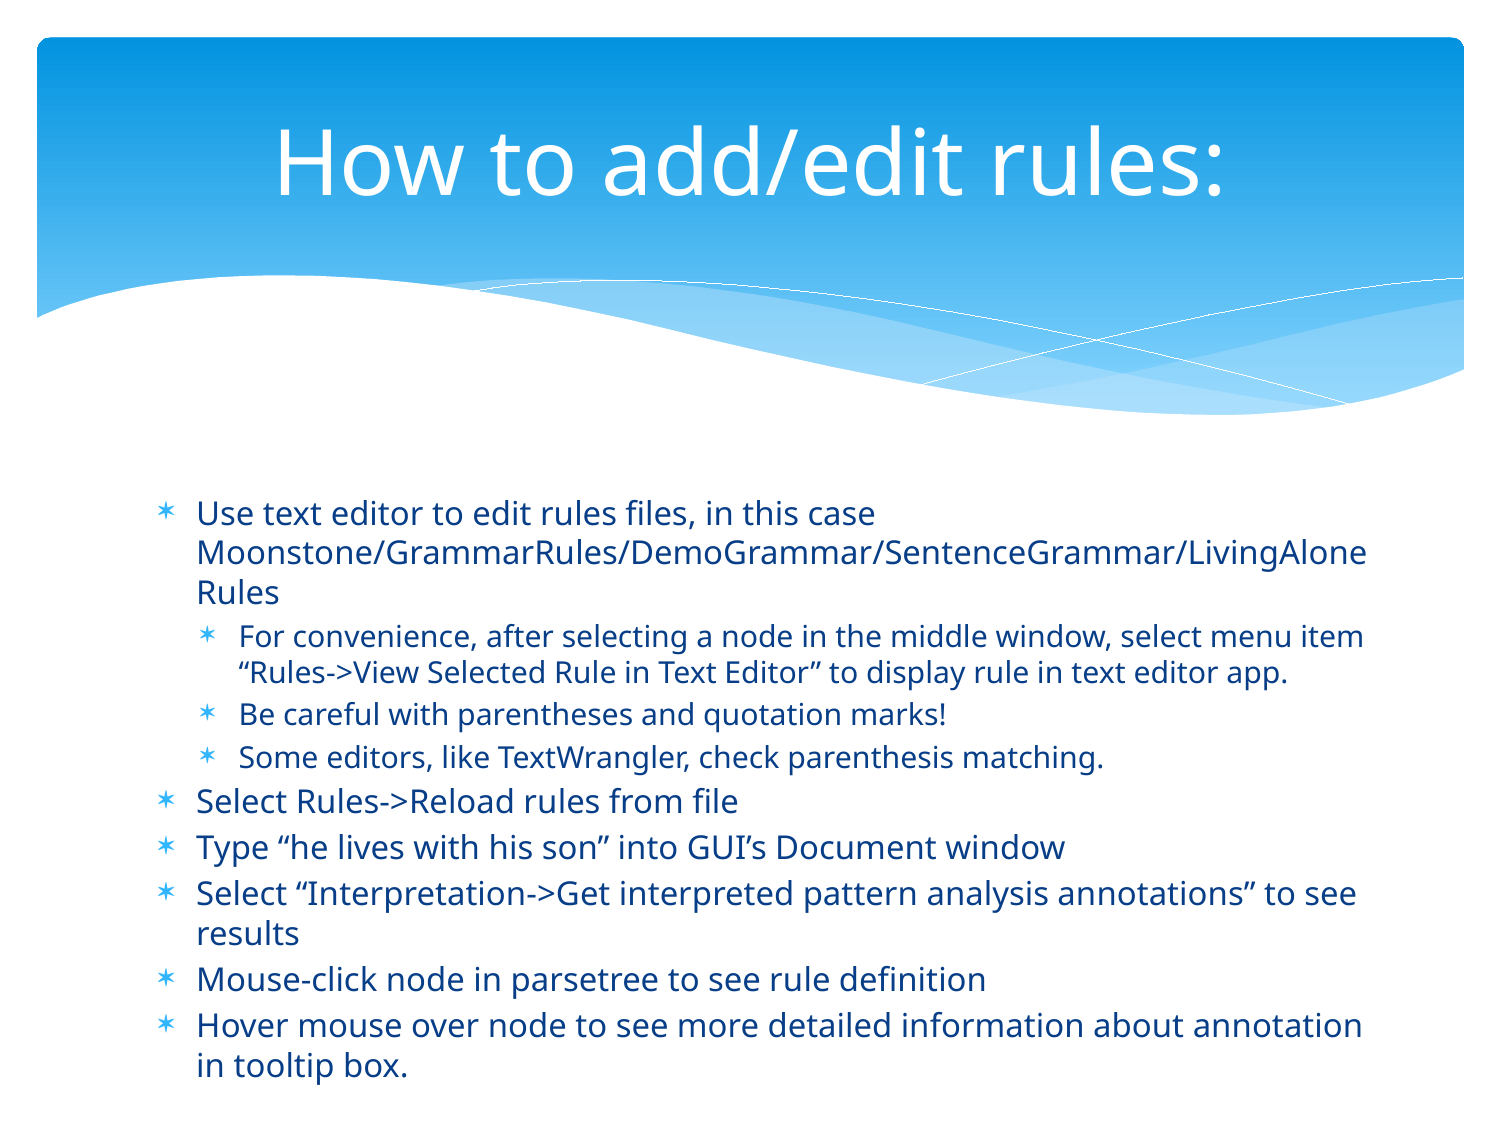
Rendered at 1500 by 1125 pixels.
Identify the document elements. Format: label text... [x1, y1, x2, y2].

title How to add/edit rules: [75, 55, 1425, 261]
list Use text editor to edit rules files, in this case Moonstone/GrammarRules/DemoGrammar/SentenceGrammar/LivingAloneRules For convenience, after selecting a node in the middle window, select menu item “Rules->View Selected Rule in Text Editor” to display rule in text editor app. Be careful with parentheses and quotation marks! Some editors, like TextWrangler, check parenthesis matching. Select Rules->Reload rules from file Type “he lives with his son” into GUI’s Document window Select “Interpretation->Get interpreted pattern analysis annotations” to see results Mouse-click node in parsetree to see rule definition Hover mouse over node to see more detailed information about annotation in tooltip box. [143, 438, 1405, 1098]
